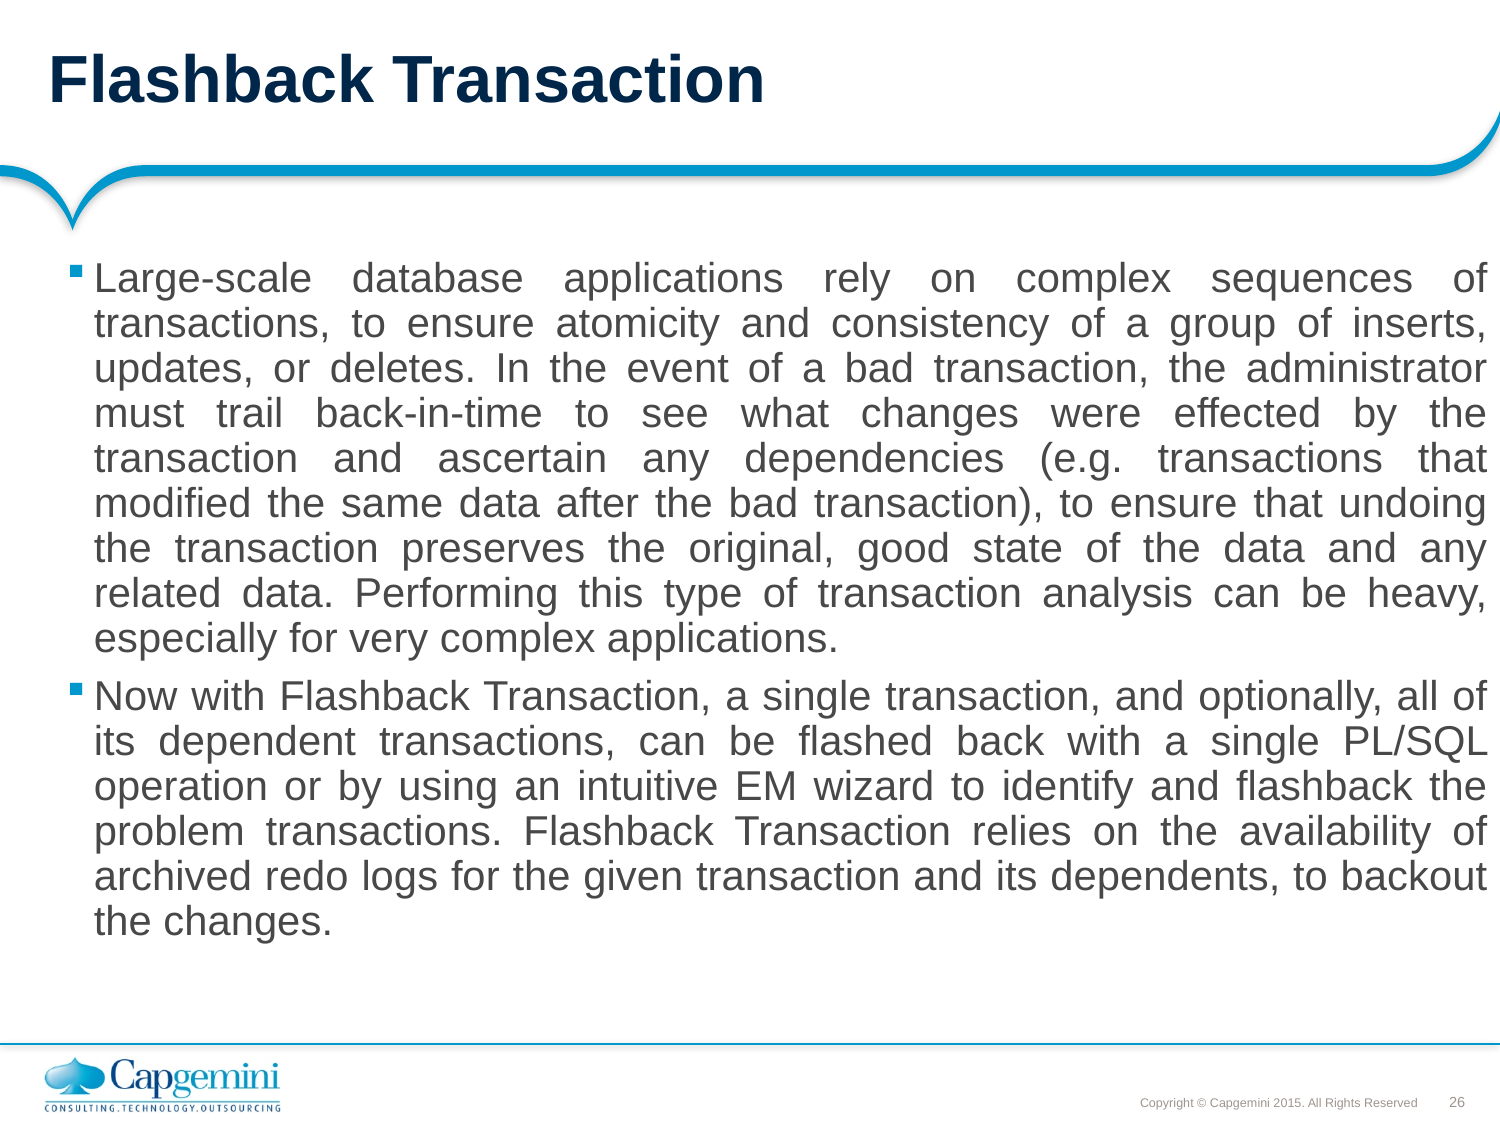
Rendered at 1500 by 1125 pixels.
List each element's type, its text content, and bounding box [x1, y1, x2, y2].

picture [44, 1056, 281, 1113]
title Flashback Transaction [0, 0, 1500, 165]
list Large-scale database applications rely on complex sequences of transactions, to ensure atomicity and consistency of a group of inserts, updates, or deletes. In the event of a bad transaction, the administrator must trail back-in-time to see what changes were effected by the transaction and ascertain any dependencies (e.g. transactions that modified the same data after the bad transaction), to ensure that undoing the transaction preserves the original, good state of the data and any related data. Performing this type of transaction analysis can be heavy, especially for very complex applications. Now with Flashback Transaction, a single transaction, and optionally, all of its dependent transactions, can be flashed back with a single PL/SQL operation or by using an intuitive EM wizard to identify and flashback the problem transactions. Flashback Transaction relies on the availability of archived redo logs for the given transaction and its dependents, to backout the changes. [48, 245, 1500, 1007]
